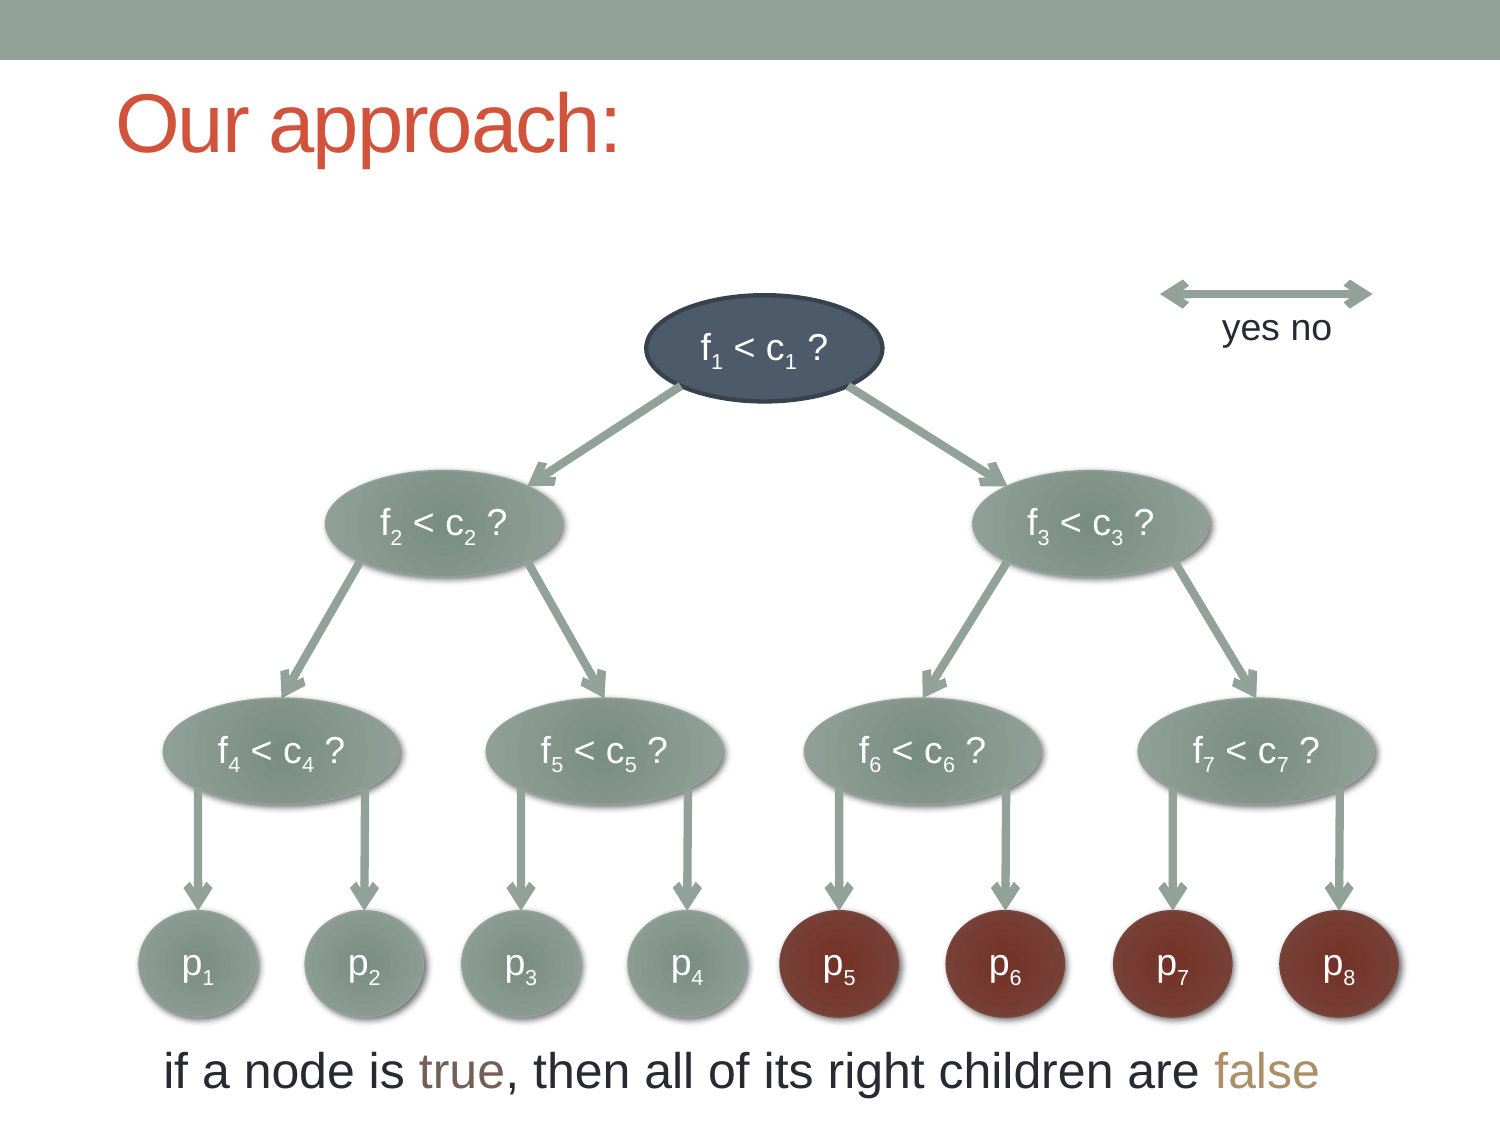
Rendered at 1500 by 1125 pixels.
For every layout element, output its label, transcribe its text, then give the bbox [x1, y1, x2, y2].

text_box if a node is true, then all of its right children are false [148, 1031, 1336, 1107]
text_box p6 [945, 910, 1066, 1018]
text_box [281, 561, 361, 699]
text_box yes no [1206, 303, 1348, 356]
text_box p3 [461, 910, 581, 1018]
title Our approach: [100, 37, 1438, 200]
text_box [847, 385, 1008, 487]
text_box p4 [627, 910, 747, 1018]
text_box f4 < c4 ? [162, 697, 401, 806]
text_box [1174, 561, 1257, 699]
text_box p5 [779, 910, 899, 1018]
text_box p1 [138, 910, 258, 1018]
text_box f2 < c2 ? [324, 469, 563, 578]
text_box p2 [304, 910, 425, 1018]
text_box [922, 561, 1008, 699]
text_box f5 < c5 ? [485, 697, 724, 806]
text_box f3 < c3 ? [972, 469, 1210, 578]
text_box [526, 385, 681, 487]
text_box f6 < c6 ? [803, 697, 1042, 806]
text_box f1 < c1 ? [644, 293, 885, 404]
text_box f7 < c7 ? [1137, 697, 1376, 806]
text_box p8 [1279, 910, 1399, 1018]
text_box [527, 561, 605, 699]
text_box p7 [1112, 910, 1233, 1018]
